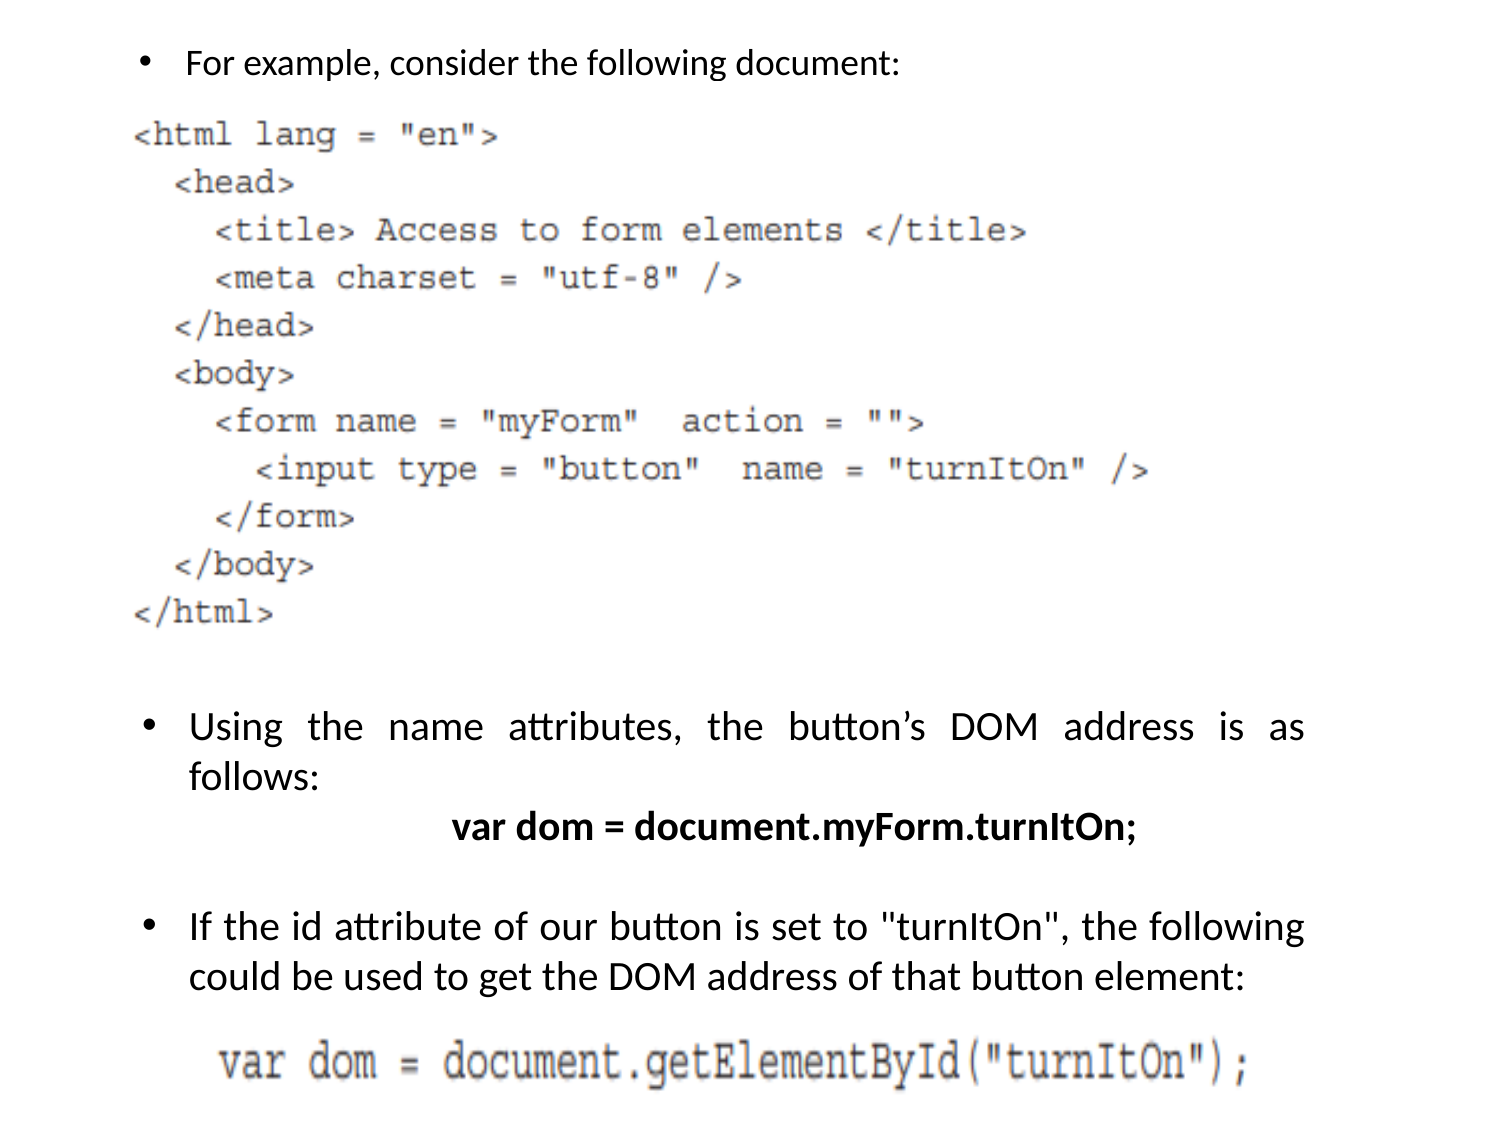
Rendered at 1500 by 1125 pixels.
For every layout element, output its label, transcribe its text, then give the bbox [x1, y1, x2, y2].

text_box For example, consider the following document: [123, 30, 1435, 91]
picture [93, 81, 1313, 647]
text_box Using the name attributes, the button’s DOM address is as follows: var dom = document.myForm.turnItOn; If the id attribute of our button is set to "turnItOn", the following could be used to get the DOM address of that button element: [127, 691, 1321, 1052]
picture [194, 1007, 1296, 1125]
